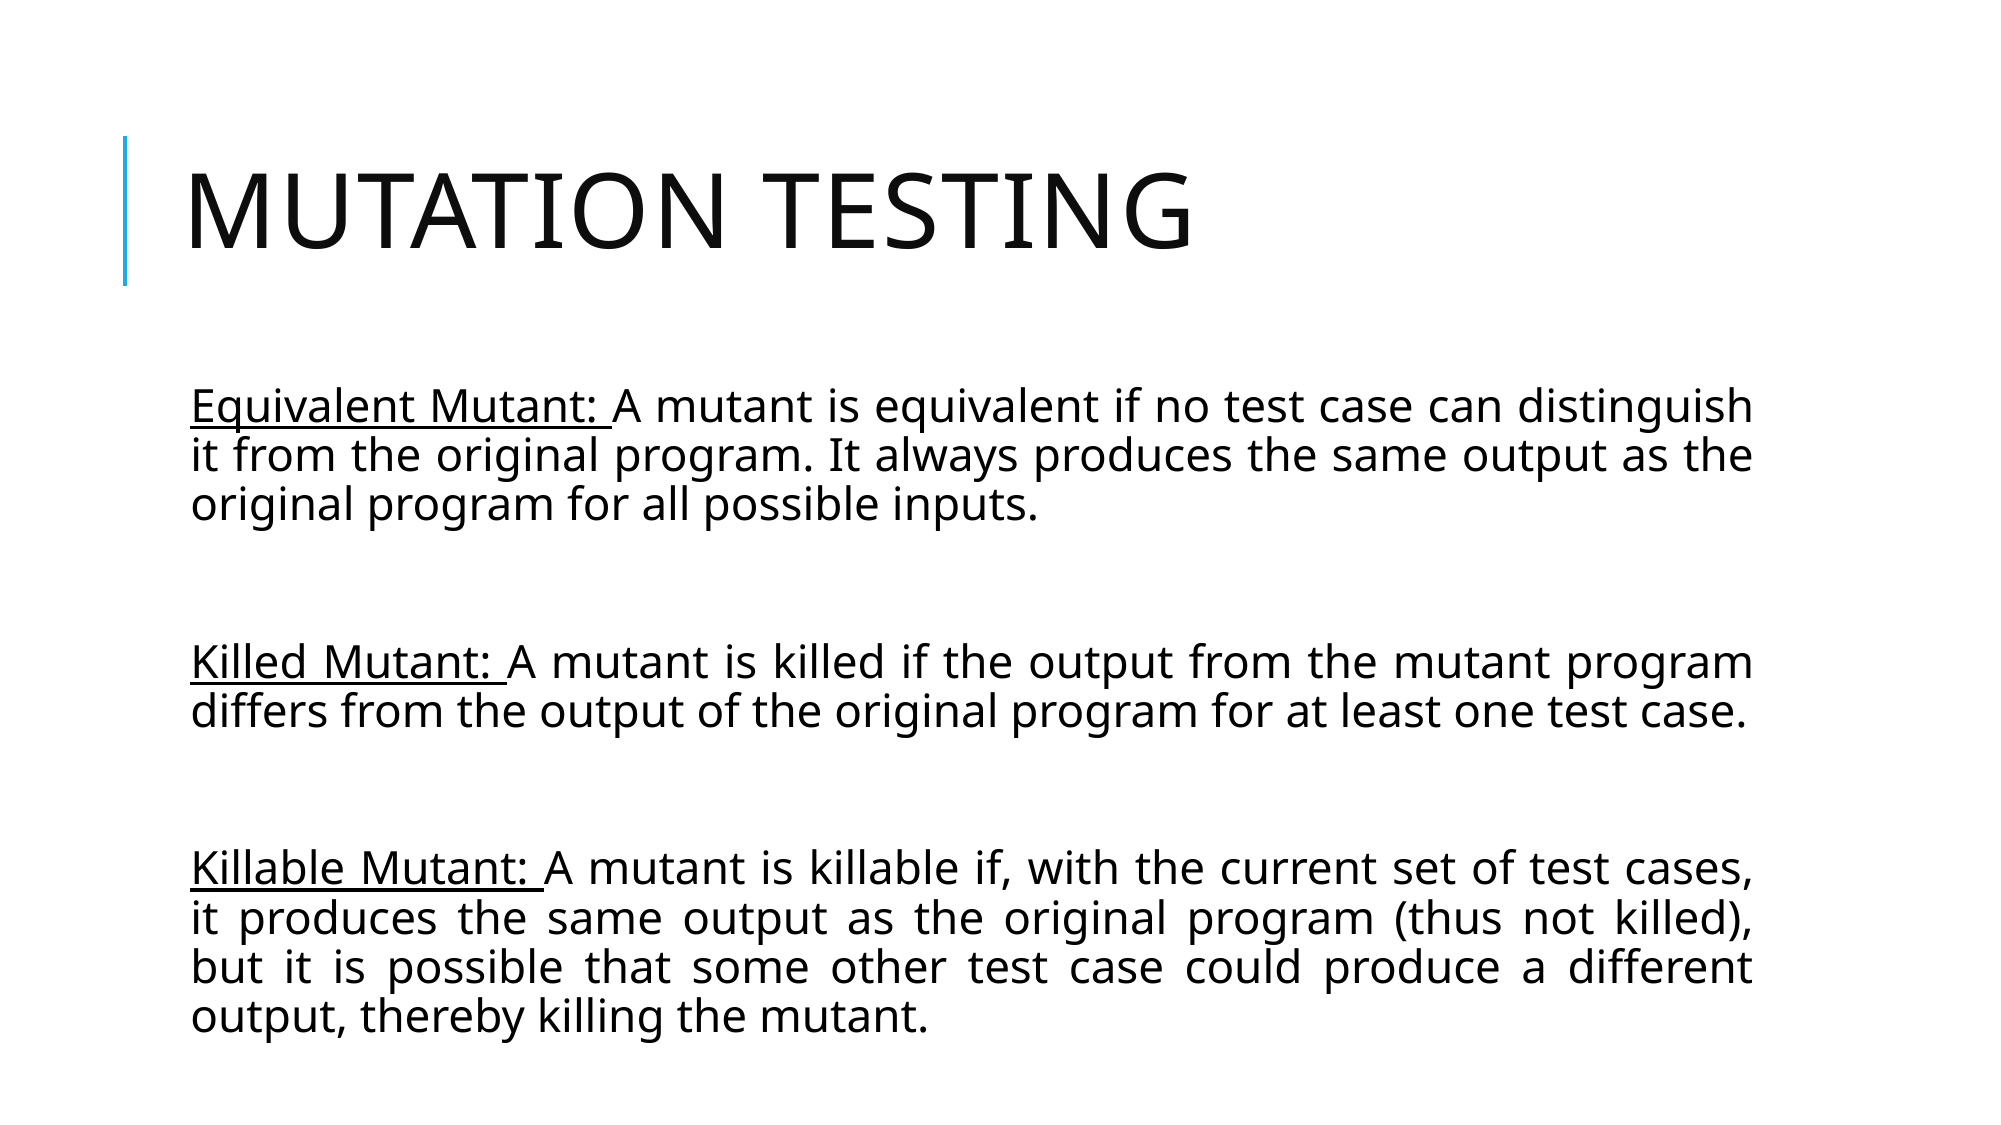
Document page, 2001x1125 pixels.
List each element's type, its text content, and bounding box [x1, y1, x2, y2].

list Equivalent Mutant: A mutant is equivalent if no test case can distinguish it from the original program. It always produces the same output as the original program for all possible inputs. Killed Mutant: A mutant is killed if the output from the mutant program differs from the output of the original program for at least one test case. Killable Mutant: A mutant is killable if, with the current set of test cases, it produces the same output as the original program (thus not killed), but it is possible that some other test case could produce a different output, thereby killing the mutant. [168, 375, 1763, 1035]
title Mutation testing [168, 96, 1763, 342]
